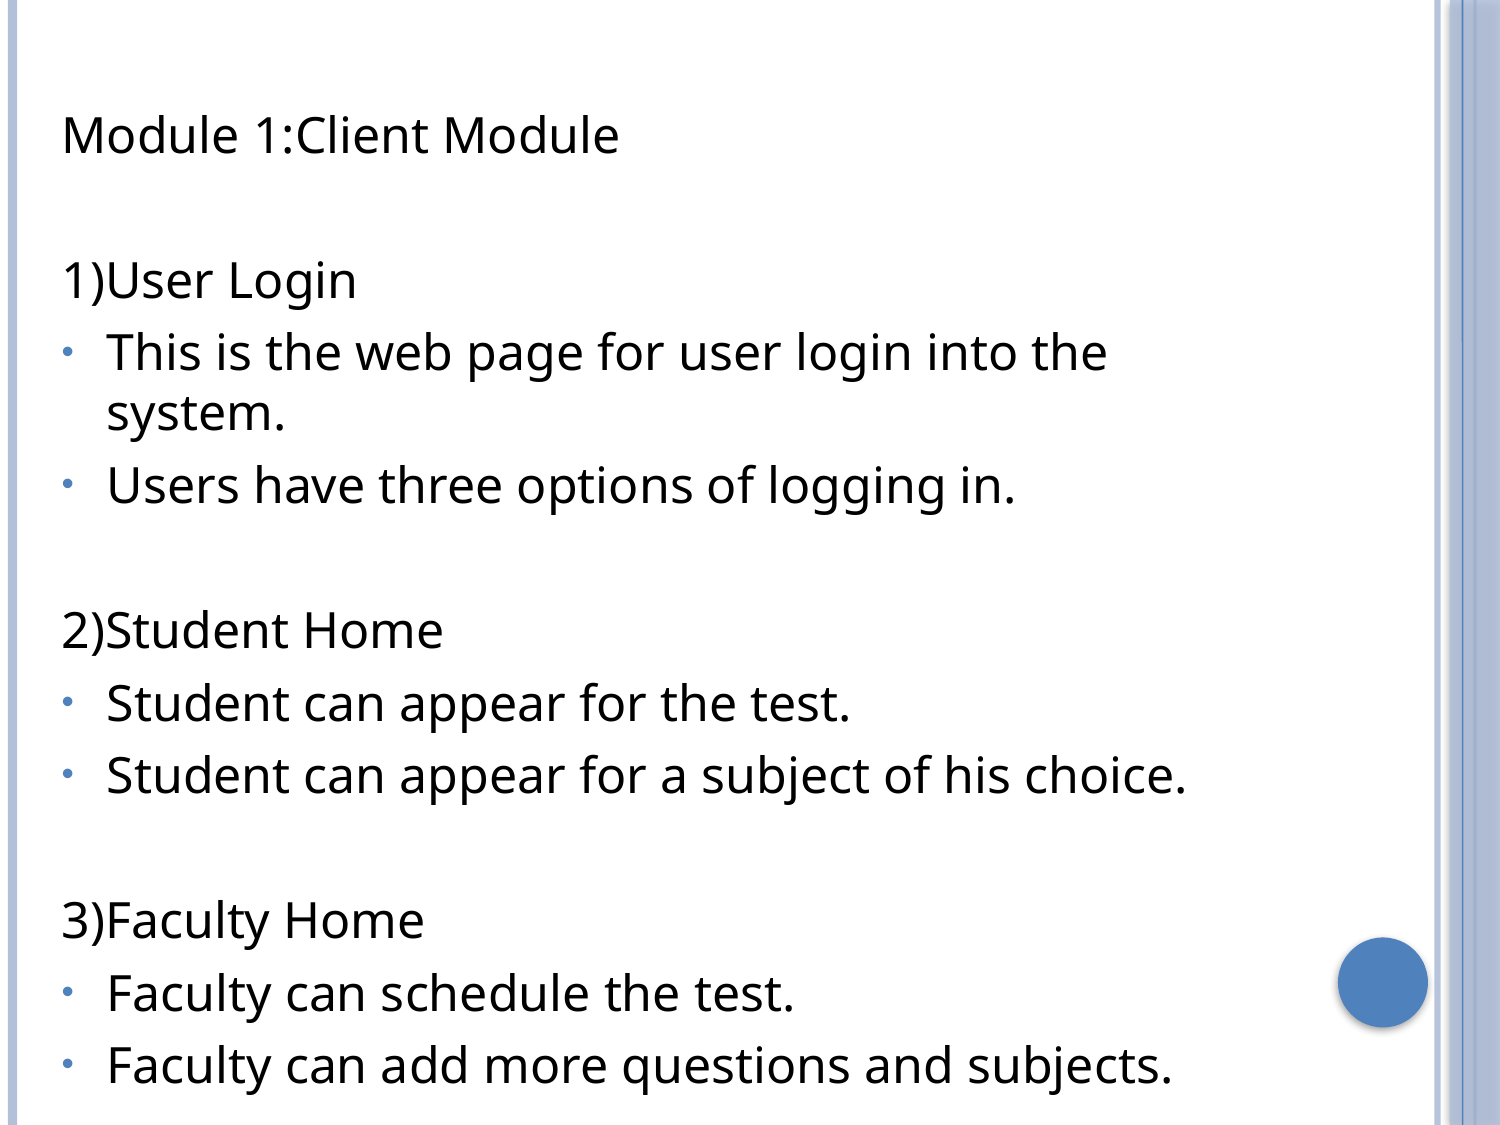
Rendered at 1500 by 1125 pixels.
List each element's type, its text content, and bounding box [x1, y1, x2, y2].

list Module 1:Client Module 1)User Login This is the web page for user login into the system. Users have three options of logging in. 2)Student Home Student can appear for the test. Student can appear for a subject of his choice. 3)Faculty Home Faculty can schedule the test. Faculty can add more questions and subjects. [46, 23, 1300, 1125]
